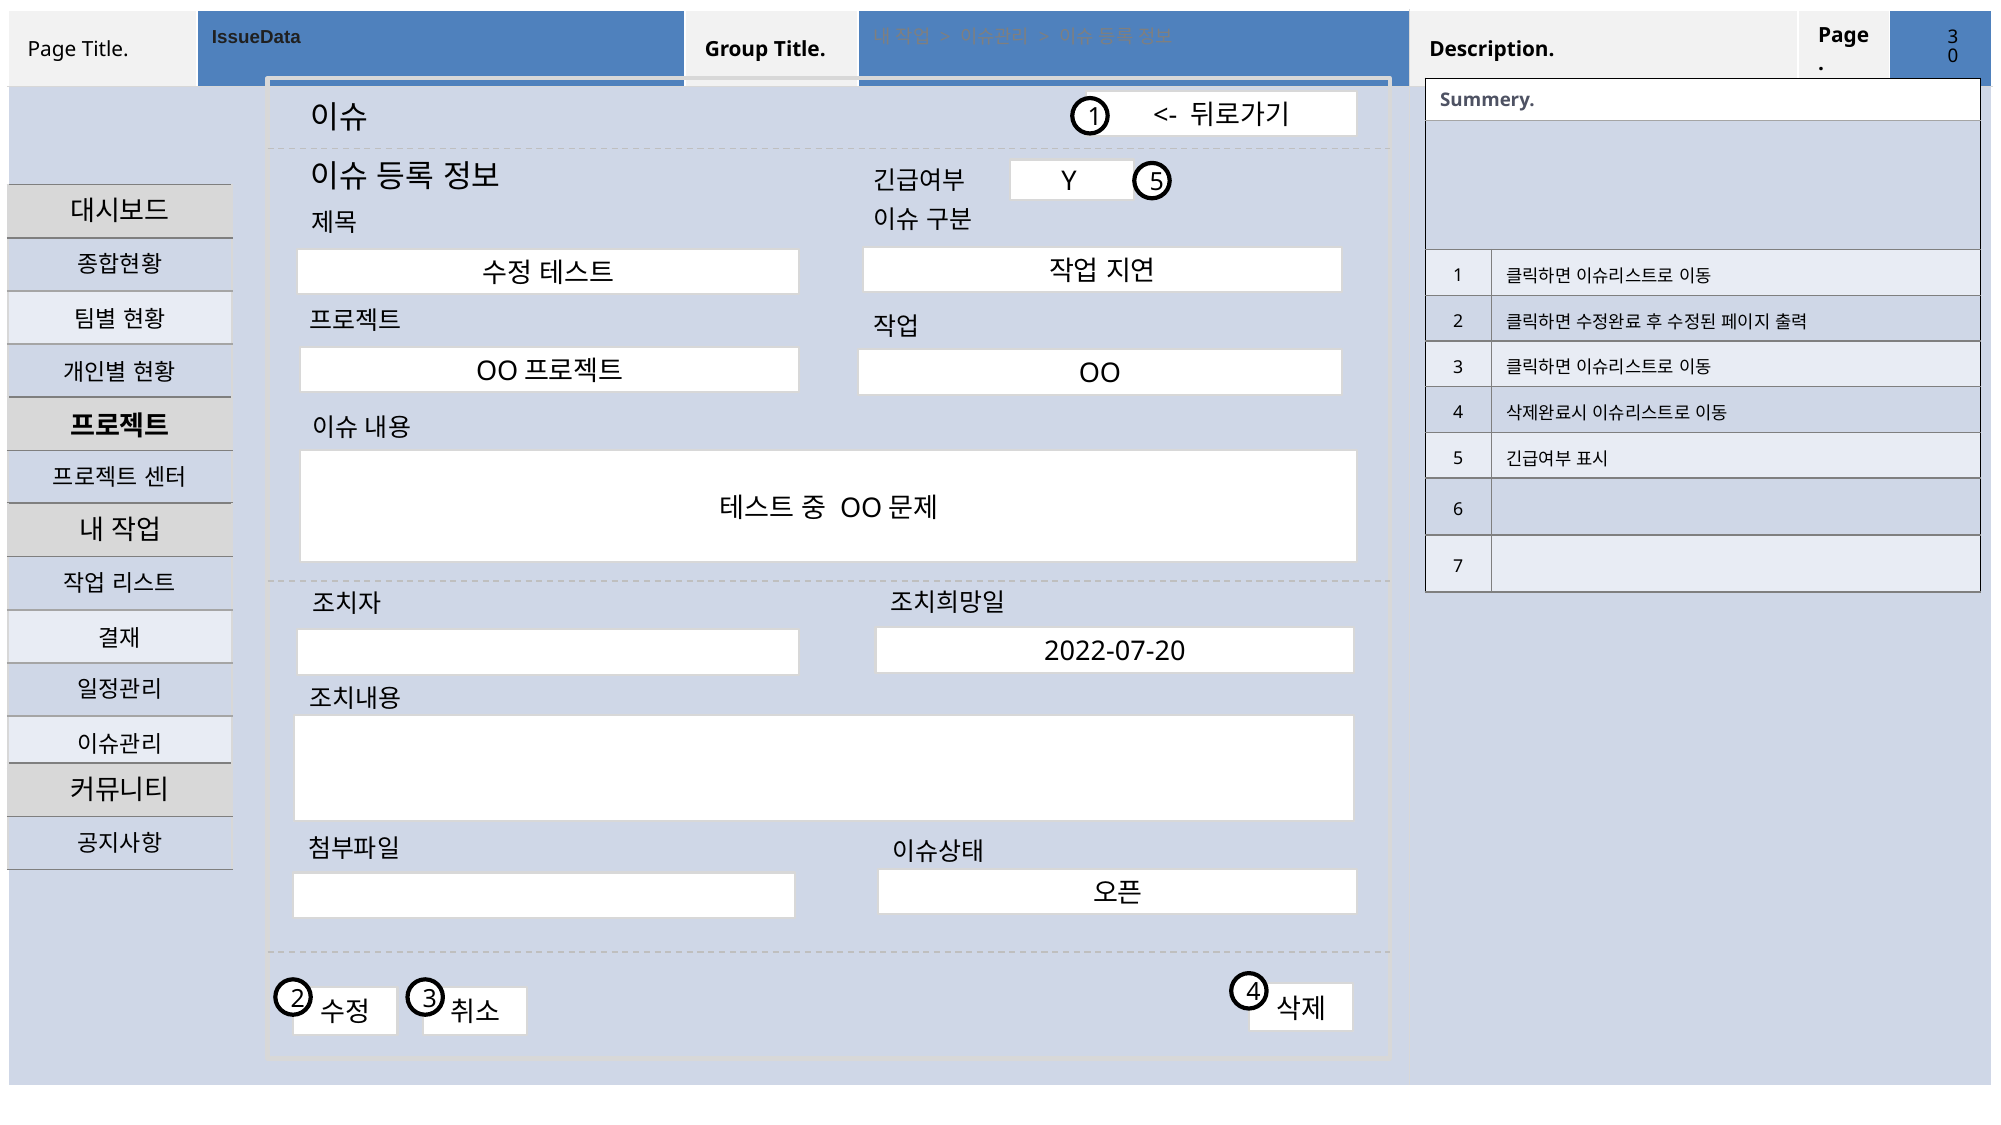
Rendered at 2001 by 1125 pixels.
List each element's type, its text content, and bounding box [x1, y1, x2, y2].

text_box 3 [407, 979, 443, 1015]
table_cell 클릭하면 수정완료 후 수정된 페이지 출력 [1492, 296, 1980, 340]
text_box Y [1048, 159, 1135, 200]
text_box 작업 지연 [863, 247, 1342, 293]
text_box 조치자 [297, 588, 488, 626]
table_cell 개인별 현황 [9, 345, 231, 396]
table_cell 3 [1426, 342, 1491, 386]
text_box <- 뒤로가기 [1085, 91, 1358, 137]
text_box 4 [1231, 973, 1267, 1009]
text_box 긴급여부 [858, 156, 1048, 202]
table_cell 결재 [9, 611, 231, 662]
table_cell 프로젝트 센터 [9, 451, 231, 502]
table_cell 작업 리스트 [9, 557, 231, 609]
table_header 내 작업 [9, 504, 231, 556]
text_box 조치내용 [294, 675, 485, 721]
list 내 작업 > 이슈관리 > 이슈 등록 정보 [858, 18, 1405, 55]
table_header 커뮤니티 [9, 764, 231, 816]
text_box 이슈 구분 [858, 202, 1048, 242]
table_cell 이슈관리 [9, 717, 231, 762]
table_cell [1492, 536, 1980, 591]
text_box 수정 테스트 [297, 248, 800, 295]
text_box [293, 872, 796, 918]
table_cell [1426, 121, 1980, 249]
text_box 오픈 [878, 868, 1358, 915]
text_box 삭제 [1248, 983, 1354, 1032]
table_cell 4 [1426, 387, 1491, 432]
table_cell 일정관리 [9, 664, 231, 715]
table_cell 종합현황 [9, 239, 231, 290]
text_box [267, 956, 1390, 1059]
text_box [297, 629, 800, 675]
text_box [267, 153, 1390, 580]
table_cell 긴급여부 표시 [1492, 433, 1980, 477]
list IssueData [196, 18, 684, 55]
text_box 5 [1134, 162, 1170, 199]
table_cell 1 [1426, 250, 1491, 295]
text_box [267, 78, 1390, 148]
text_box 이슈 내용 [296, 403, 487, 449]
text_box 첨부파일 [293, 825, 483, 871]
text_box 프로젝트 [294, 296, 485, 342]
table_cell 팀별 현황 [9, 292, 231, 343]
table_cell [1492, 479, 1980, 534]
text_box 이슈 등록 정보 [279, 156, 587, 201]
text_box ‹#› [1932, 17, 1974, 58]
table_header 프로젝트 [9, 398, 231, 450]
text_box 취소 [423, 986, 528, 1035]
table_cell 6 [1426, 479, 1491, 534]
table_cell 5 [1426, 433, 1491, 477]
text_box 2022-07-20 [875, 627, 1355, 673]
text_box 테스트 중 OO문제 [300, 450, 1358, 563]
table_header 대시보드 [9, 185, 231, 237]
table_cell 삭제완료시 이슈리스트로 이동 [1492, 387, 1980, 432]
text_box 수정 [293, 986, 398, 1035]
text_box 이슈상태 [877, 827, 1067, 873]
text_box OO프로젝트 [300, 346, 800, 393]
text_box [267, 585, 1390, 951]
text_box 2 [275, 979, 311, 1015]
text_box OO [858, 348, 1342, 396]
table_cell 7 [1426, 536, 1491, 591]
table_cell 공지사항 [9, 817, 231, 869]
table_cell 클릭하면 이슈리스트로 이동 [1492, 342, 1980, 386]
text_box 1 [1072, 98, 1108, 134]
text_box 제목 [296, 198, 487, 244]
table_cell 2 [1426, 296, 1491, 340]
text_box 작업 [858, 302, 1048, 348]
text_box 이슈 [279, 89, 587, 143]
text_box 조치희망일 [875, 588, 1065, 624]
table_cell 클릭하면 이슈리스트로 이동 [1492, 250, 1980, 295]
table_header Summery. [1426, 79, 1980, 120]
text_box [293, 715, 1355, 822]
